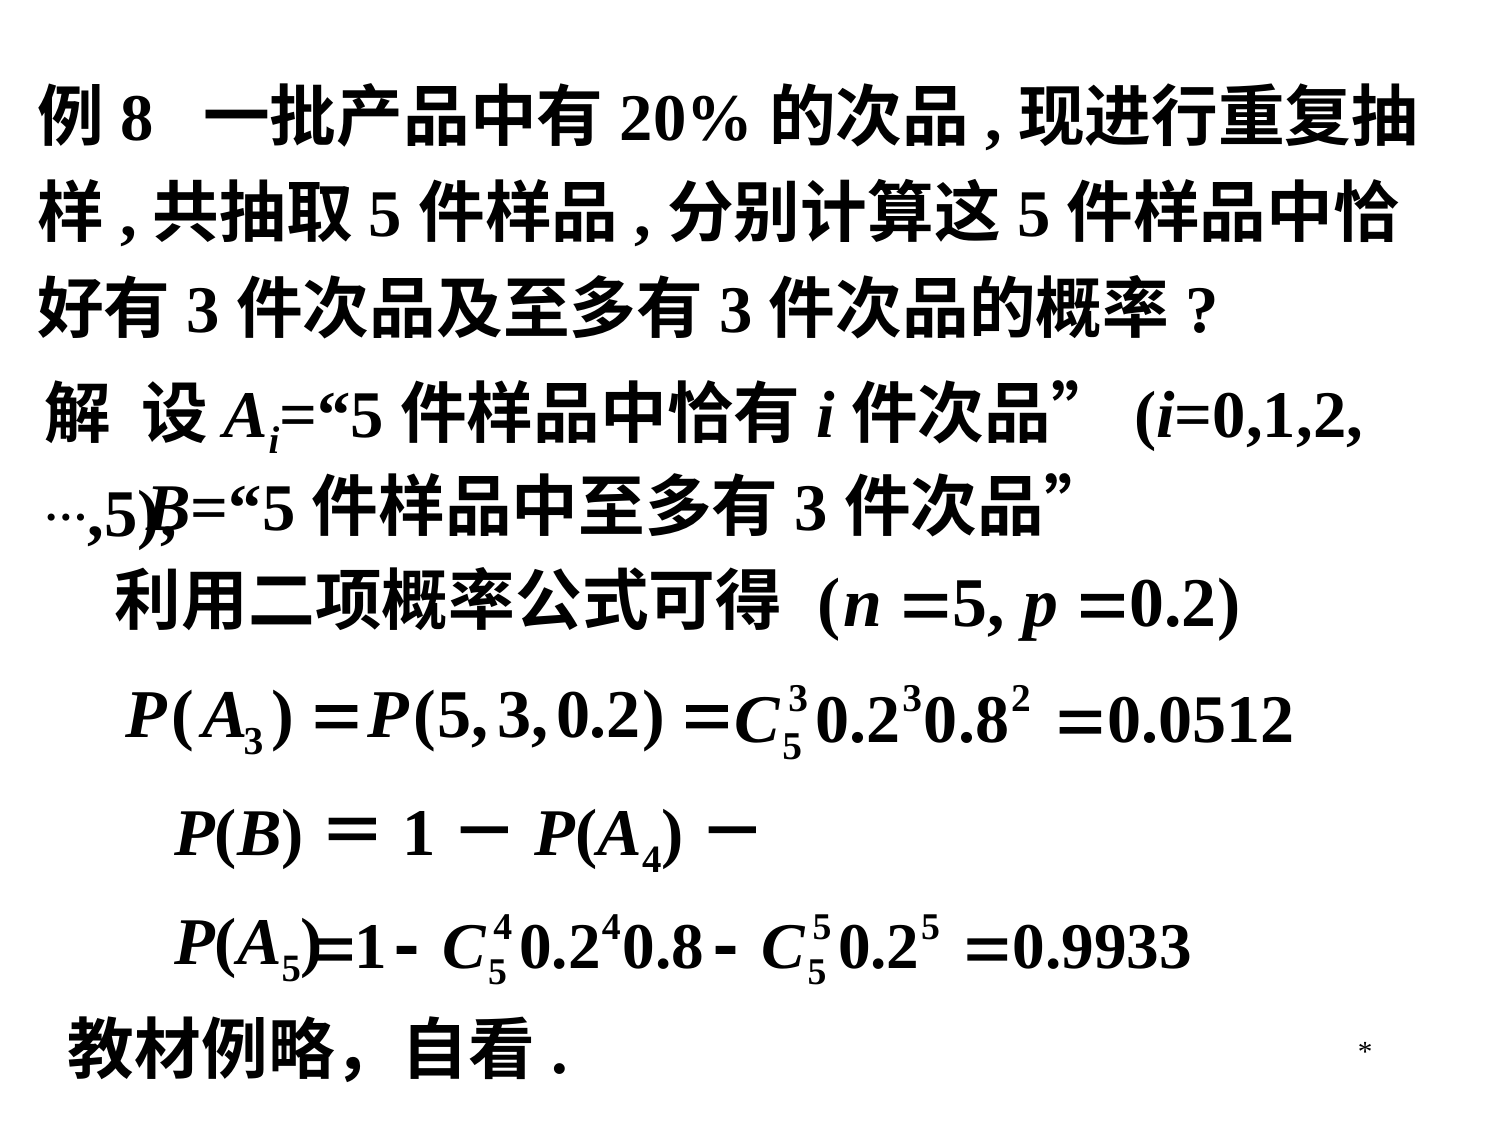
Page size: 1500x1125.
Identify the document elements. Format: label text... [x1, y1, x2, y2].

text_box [809, 562, 1251, 656]
text_box B=“5件样品中至多有3件次品” [131, 456, 1126, 551]
text_box P(B)＝1－P(A4)－P(A5) [159, 772, 892, 997]
text_box 利用二项概率公式可得 [100, 550, 863, 646]
text_box 教材例略，自看. [53, 999, 620, 1095]
text_box 例8 一批产品中有20%的次品,现进行重复抽样,共抽取5件样品,分别计算这5件样品中恰好有3件次品及至多有3件次品的概率? [22, 50, 1471, 354]
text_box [296, 898, 1204, 1002]
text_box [726, 668, 1306, 777]
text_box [112, 668, 726, 772]
slide_number * [1074, 1024, 1388, 1101]
text_box 解 设Ai=“5件样品中恰有i件次品”(i=0,1,2,…,5), [29, 363, 1500, 560]
